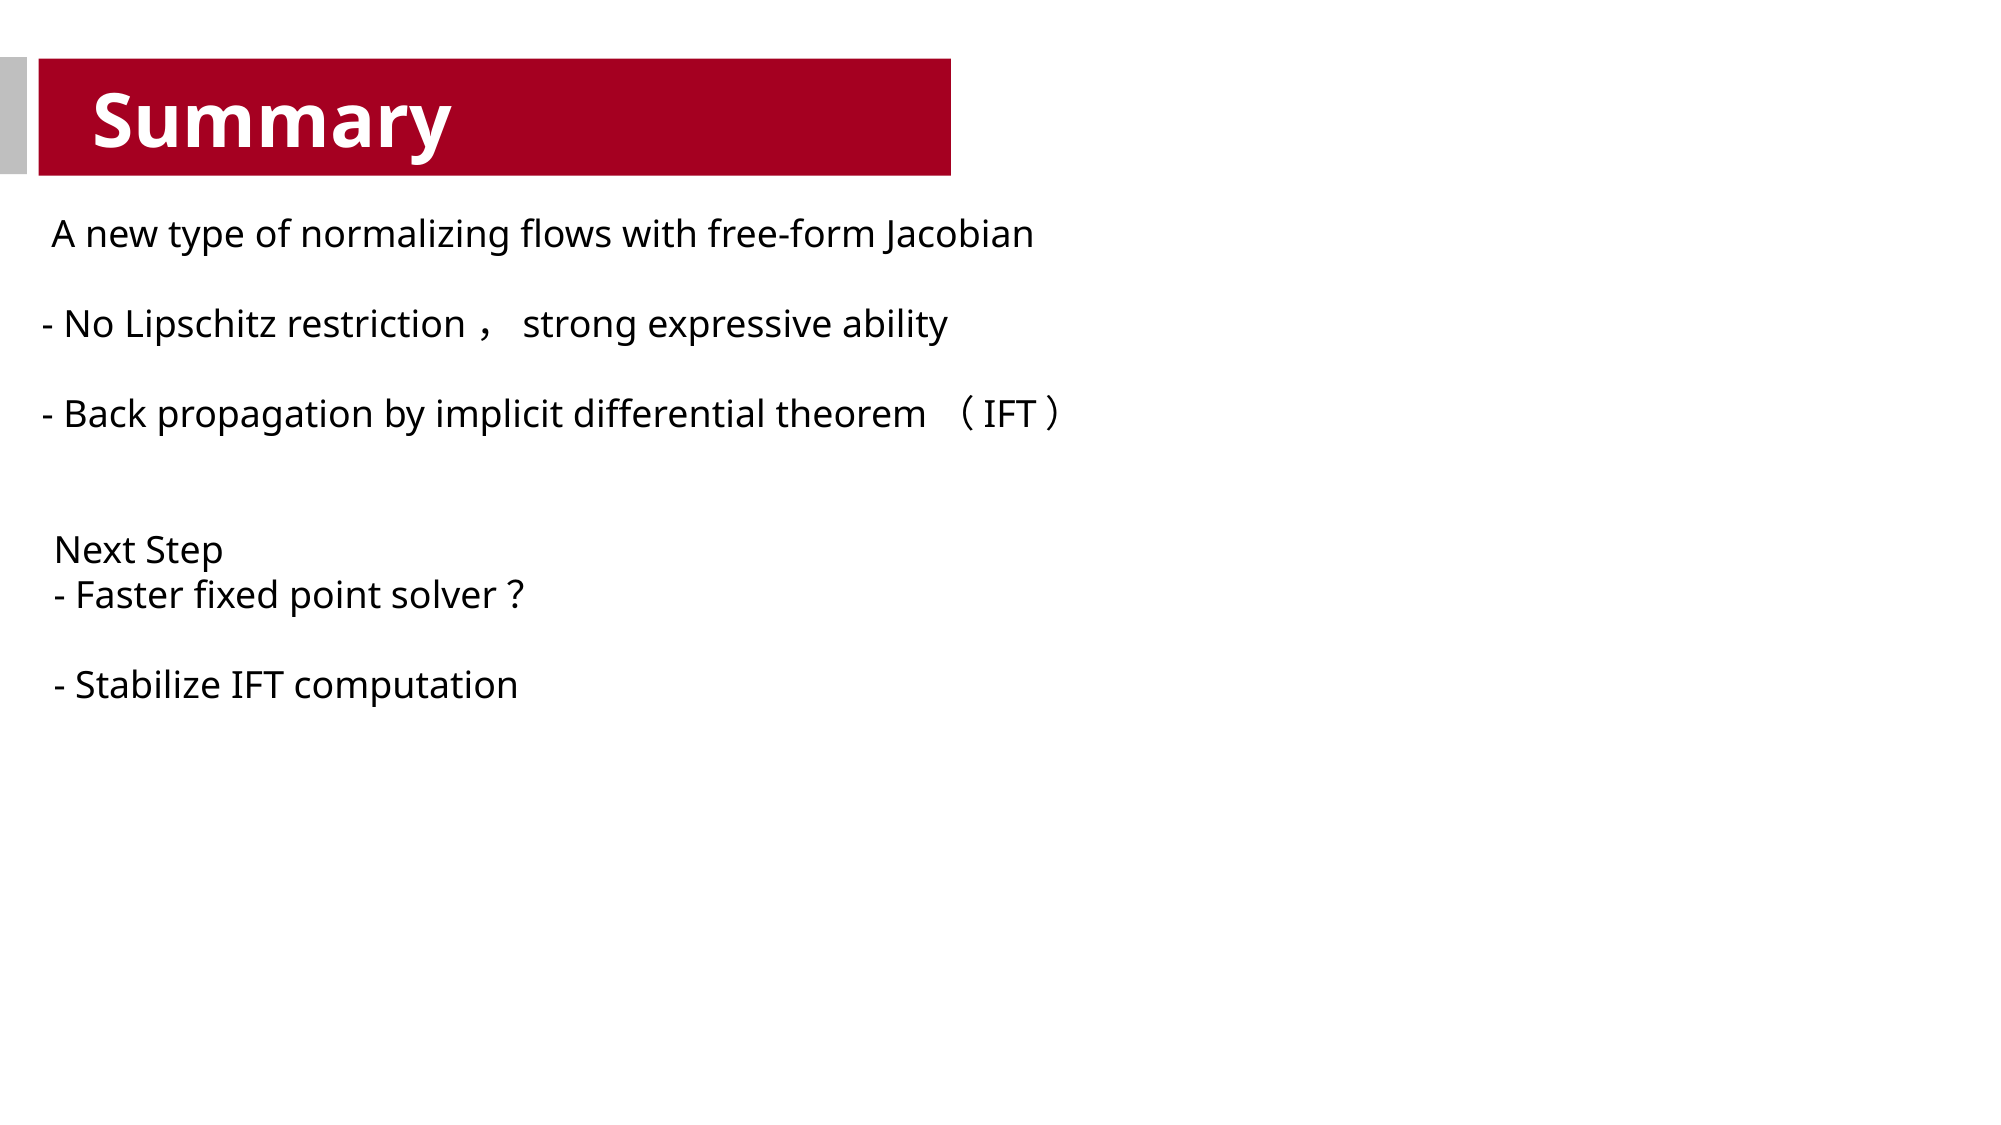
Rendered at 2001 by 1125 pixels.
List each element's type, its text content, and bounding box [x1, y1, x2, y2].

text_box A new type of normalizing flows with free-form Jacobian - No Lipschitz restriction，strong expressive ability - Back propagation by implicit differential theorem（IFT） [26, 202, 1408, 488]
text_box Next Step - Faster fixed point solver？ - Stabilize IFT computation [38, 518, 1039, 714]
text_box Summary [38, 58, 952, 177]
text_box [0, 56, 28, 175]
